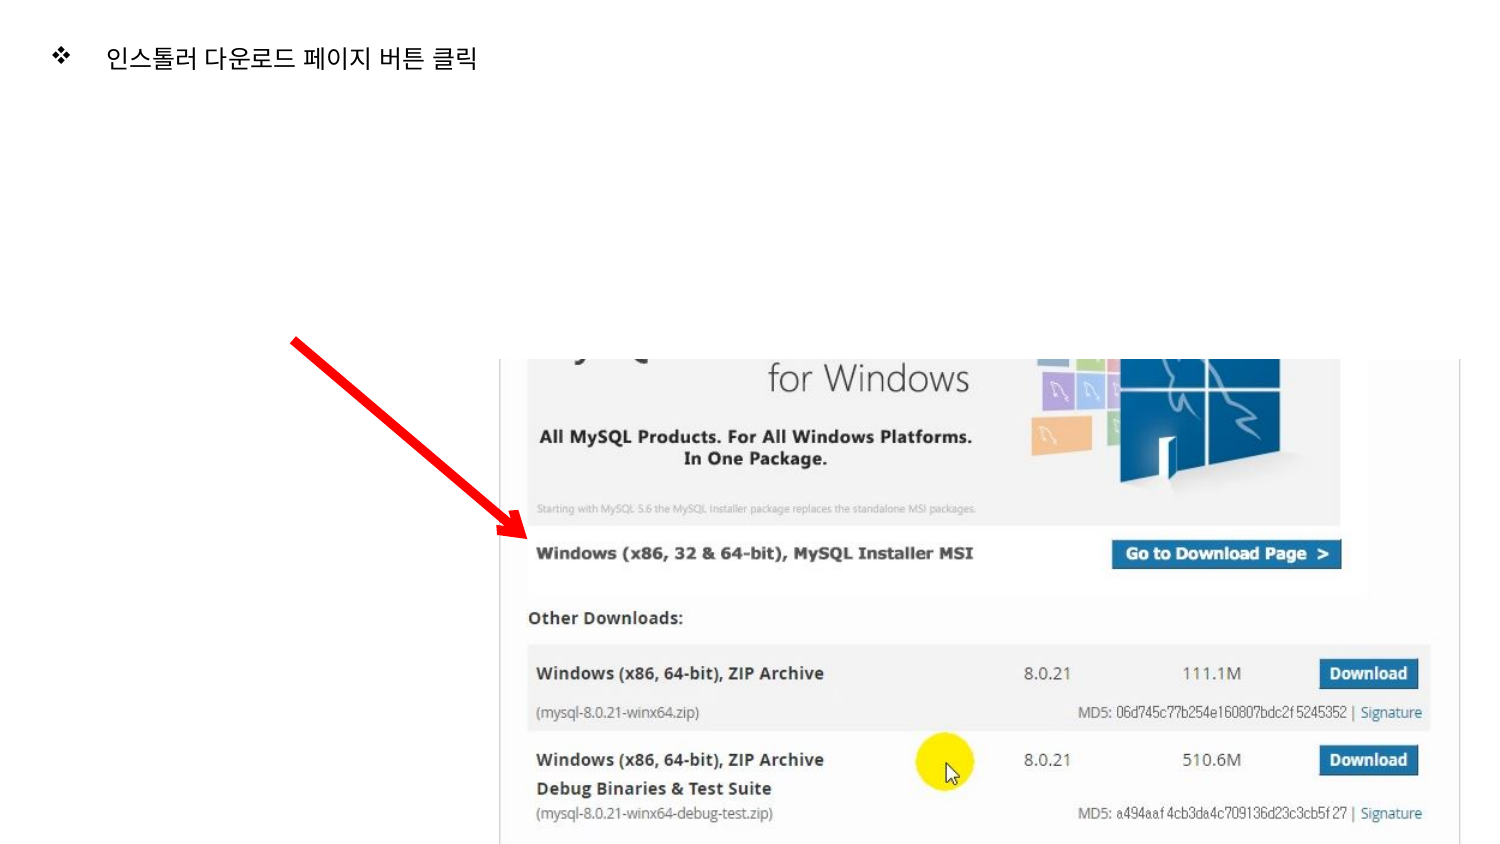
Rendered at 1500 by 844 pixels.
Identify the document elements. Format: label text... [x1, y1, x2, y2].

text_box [292, 339, 528, 540]
picture [468, 359, 1500, 844]
text_box 인스톨러 다운로드 페이지 버튼 클릭 [35, 21, 1278, 81]
